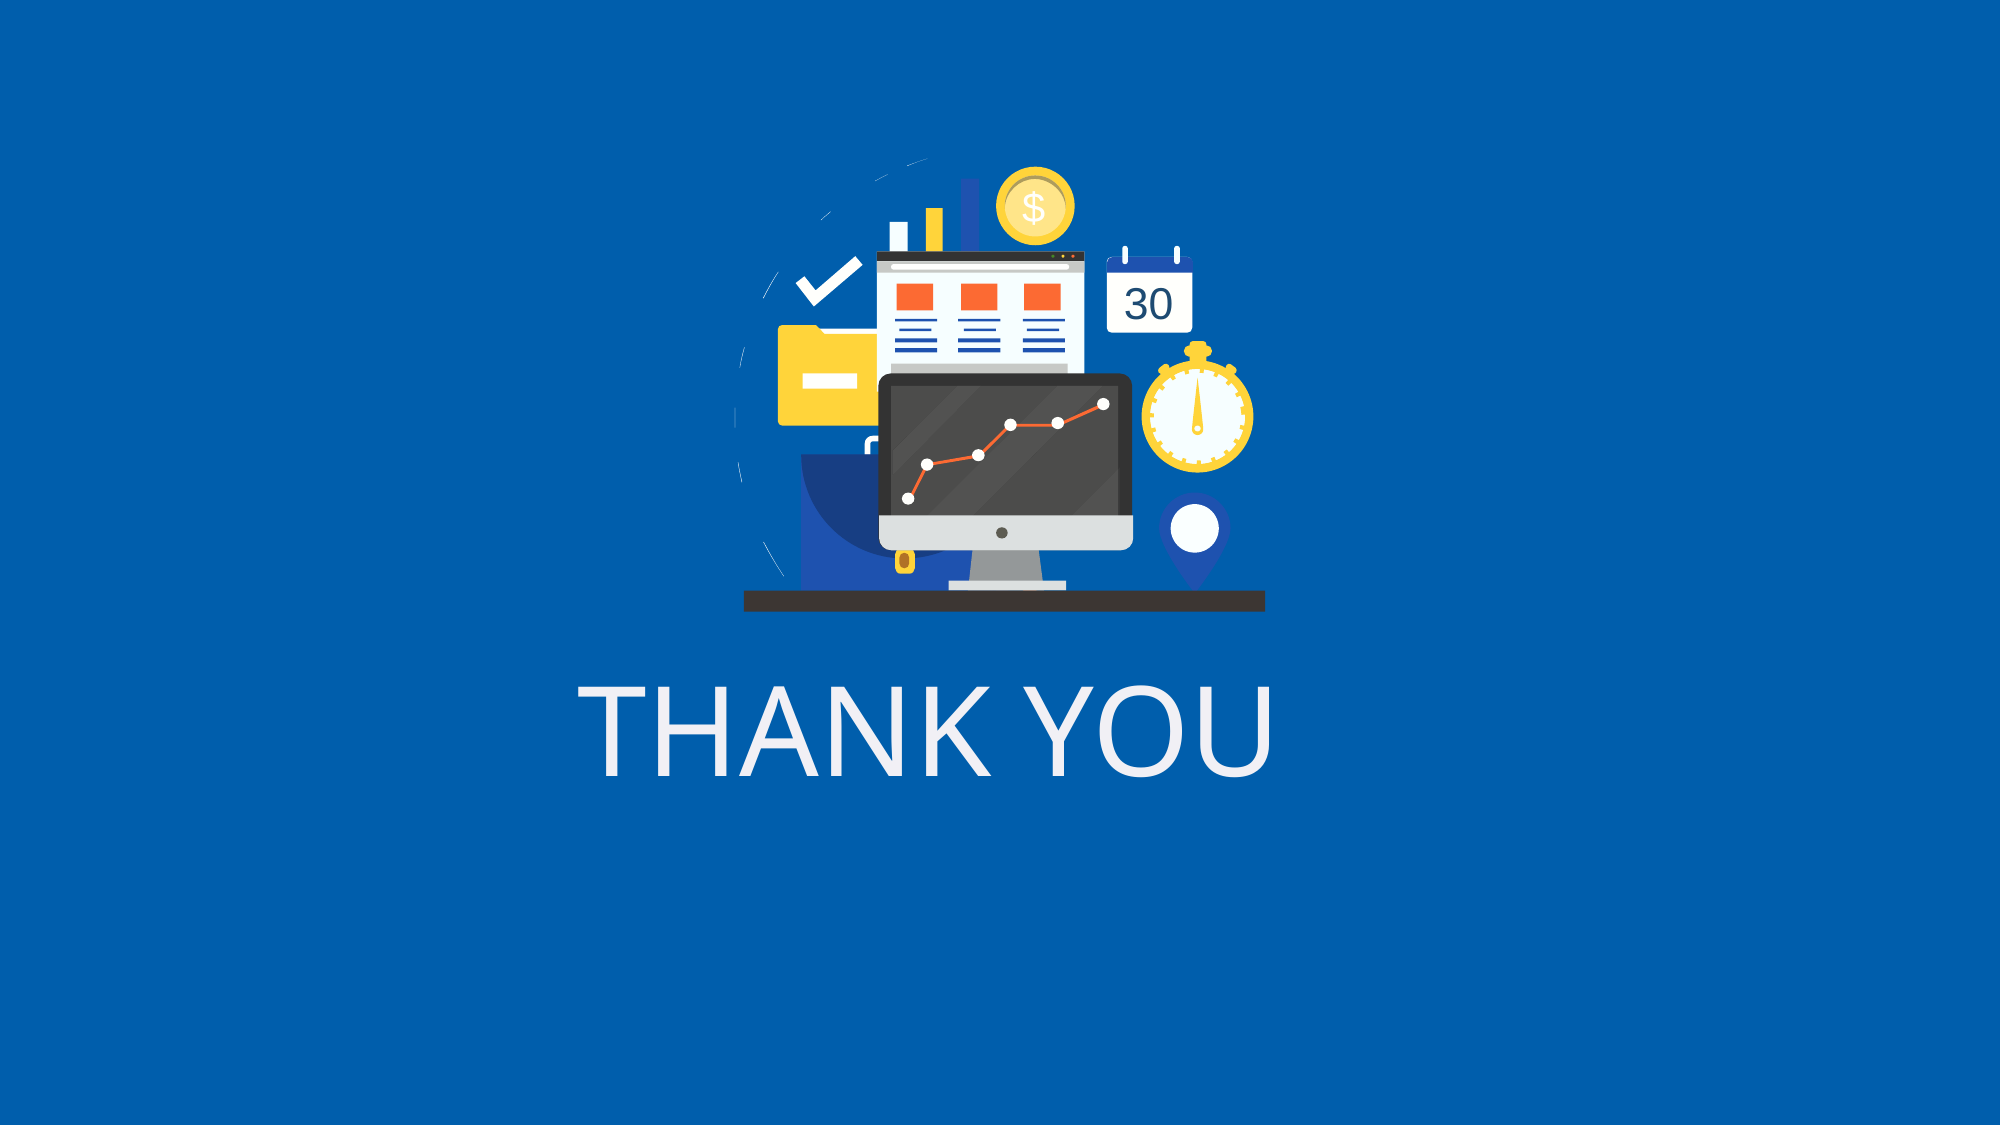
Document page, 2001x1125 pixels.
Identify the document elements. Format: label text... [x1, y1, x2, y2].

text_box THANK YOU [562, 643, 1438, 809]
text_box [734, 158, 1266, 612]
